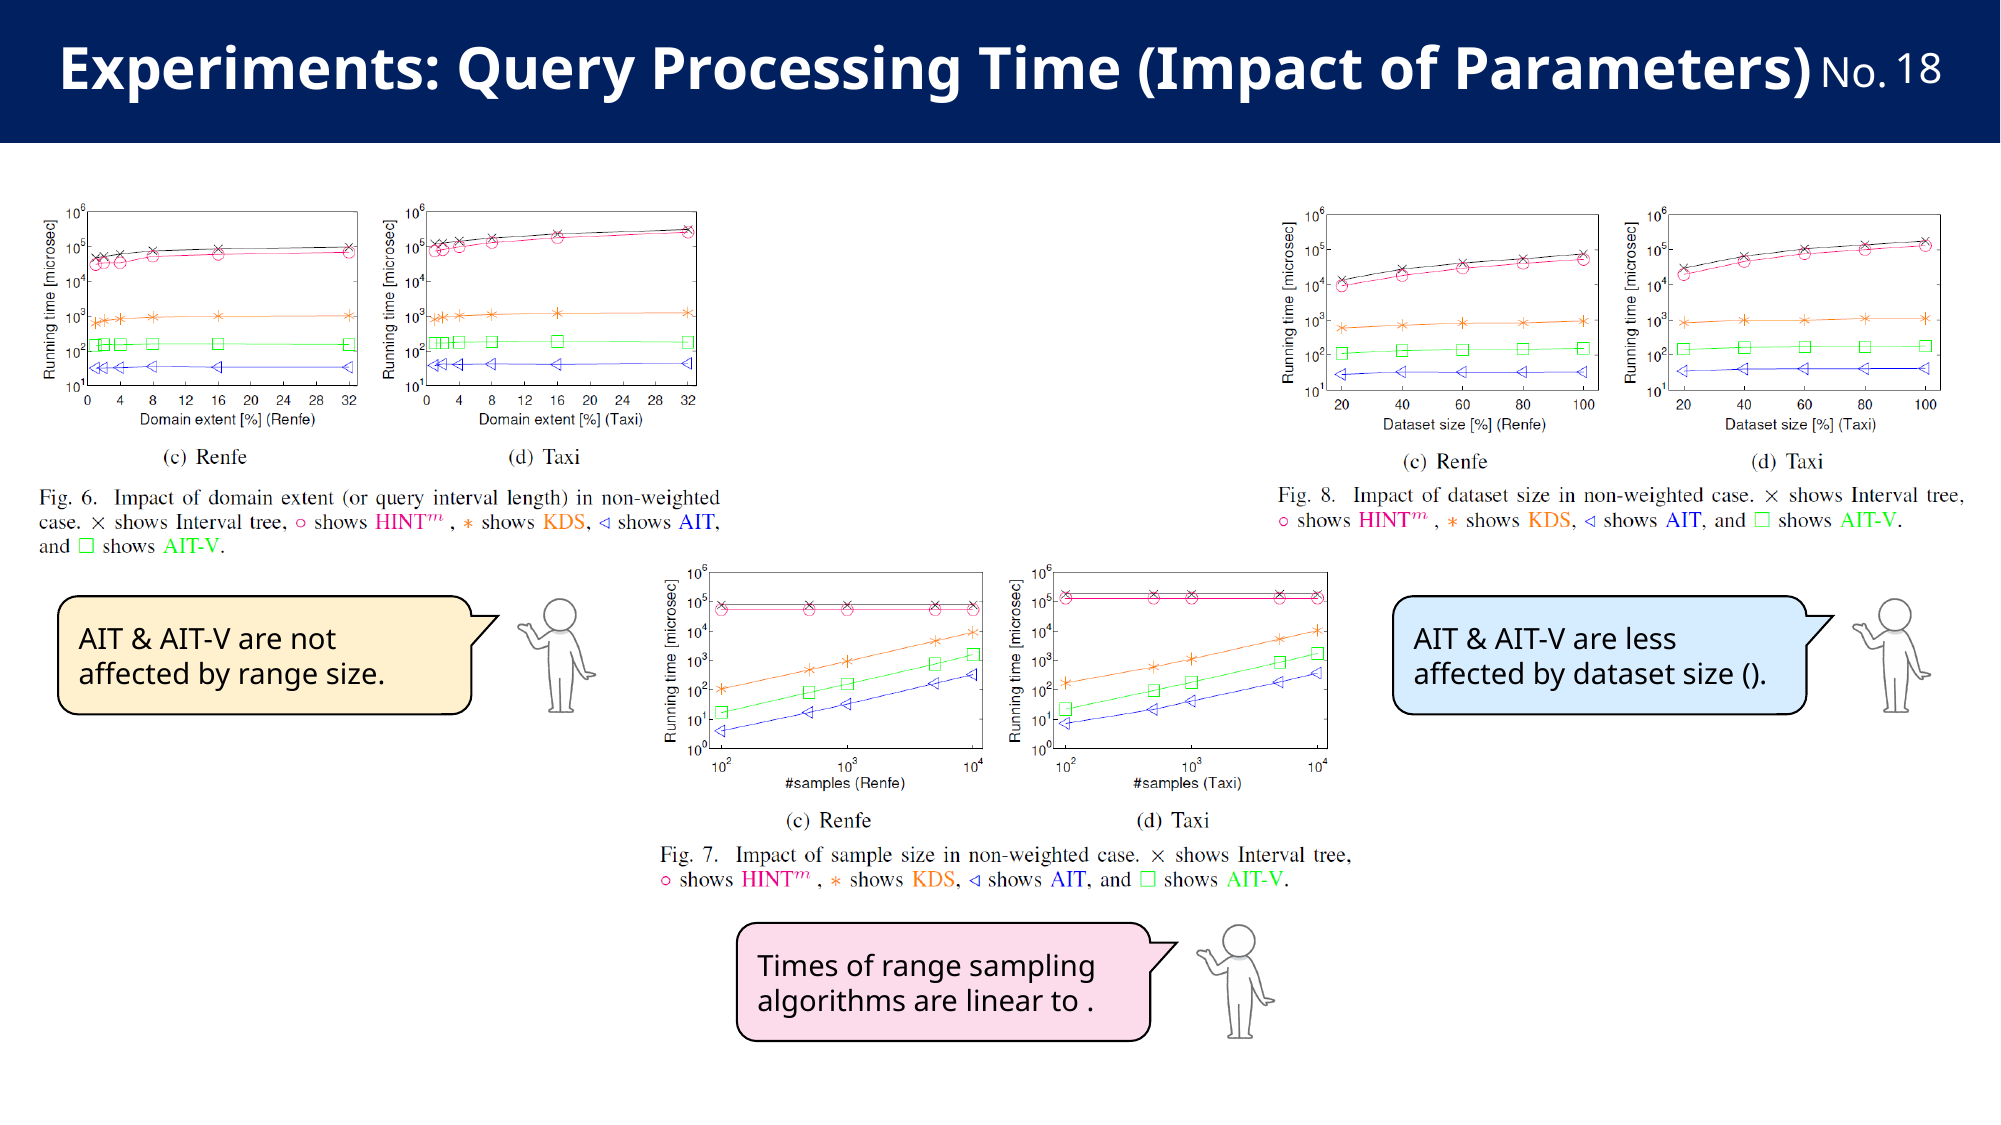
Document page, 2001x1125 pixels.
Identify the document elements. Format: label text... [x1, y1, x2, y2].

picture [647, 562, 1353, 894]
text_box AIT & AIT-V are not affected by range size. [57, 595, 501, 716]
picture [510, 596, 607, 715]
picture [1275, 201, 1967, 533]
title Experiments: Query Processing Time (Impact of Parameters) [0, 8, 2000, 133]
picture [1189, 922, 1286, 1041]
slide_number 17 [1870, 45, 1968, 96]
picture [32, 201, 725, 557]
picture [1845, 596, 1942, 715]
